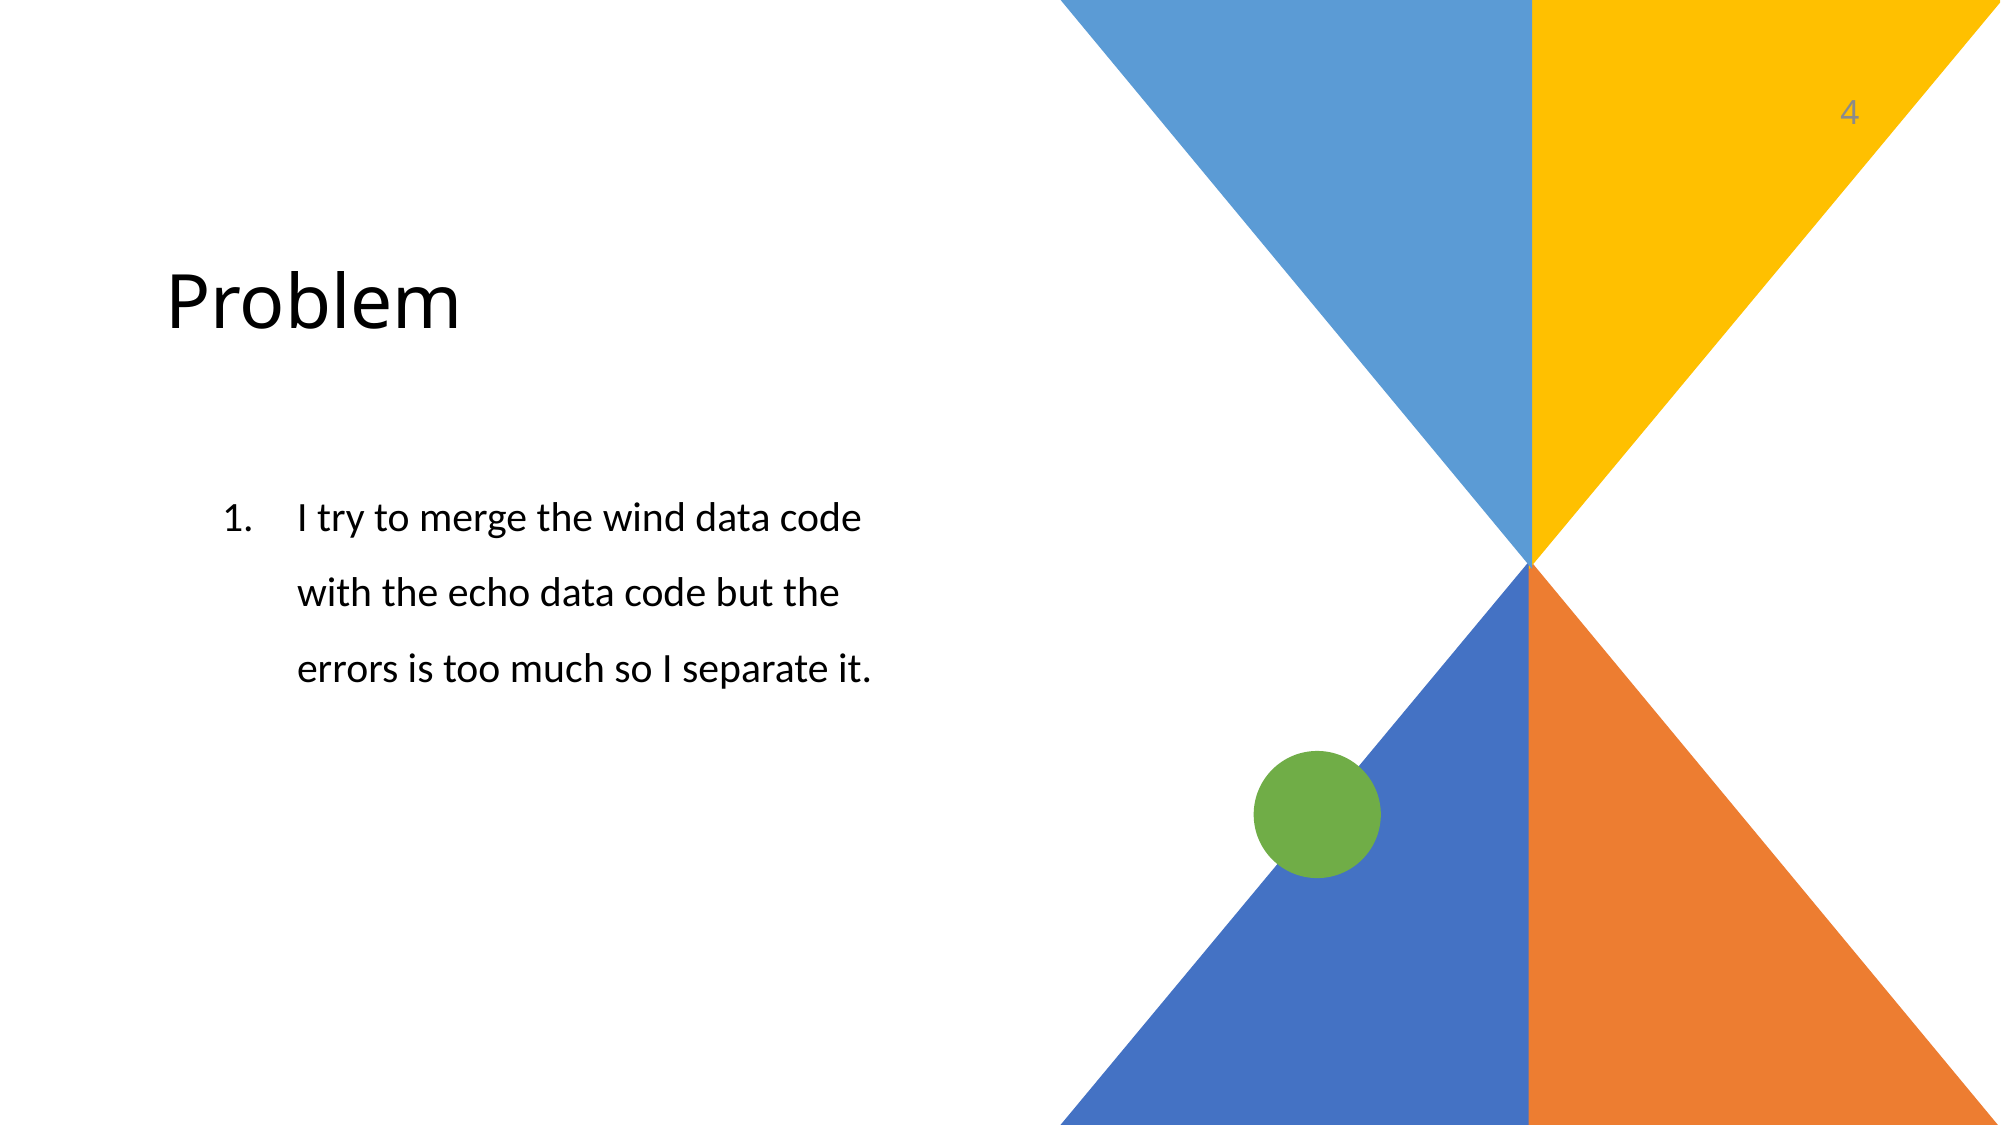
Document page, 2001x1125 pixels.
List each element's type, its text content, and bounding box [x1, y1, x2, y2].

title Problem [150, 173, 1230, 425]
list I try to merge the wind data code with the echo data code but the errors is too much so I separate it. [150, 464, 896, 992]
slide_number 4 [1699, 75, 1875, 153]
